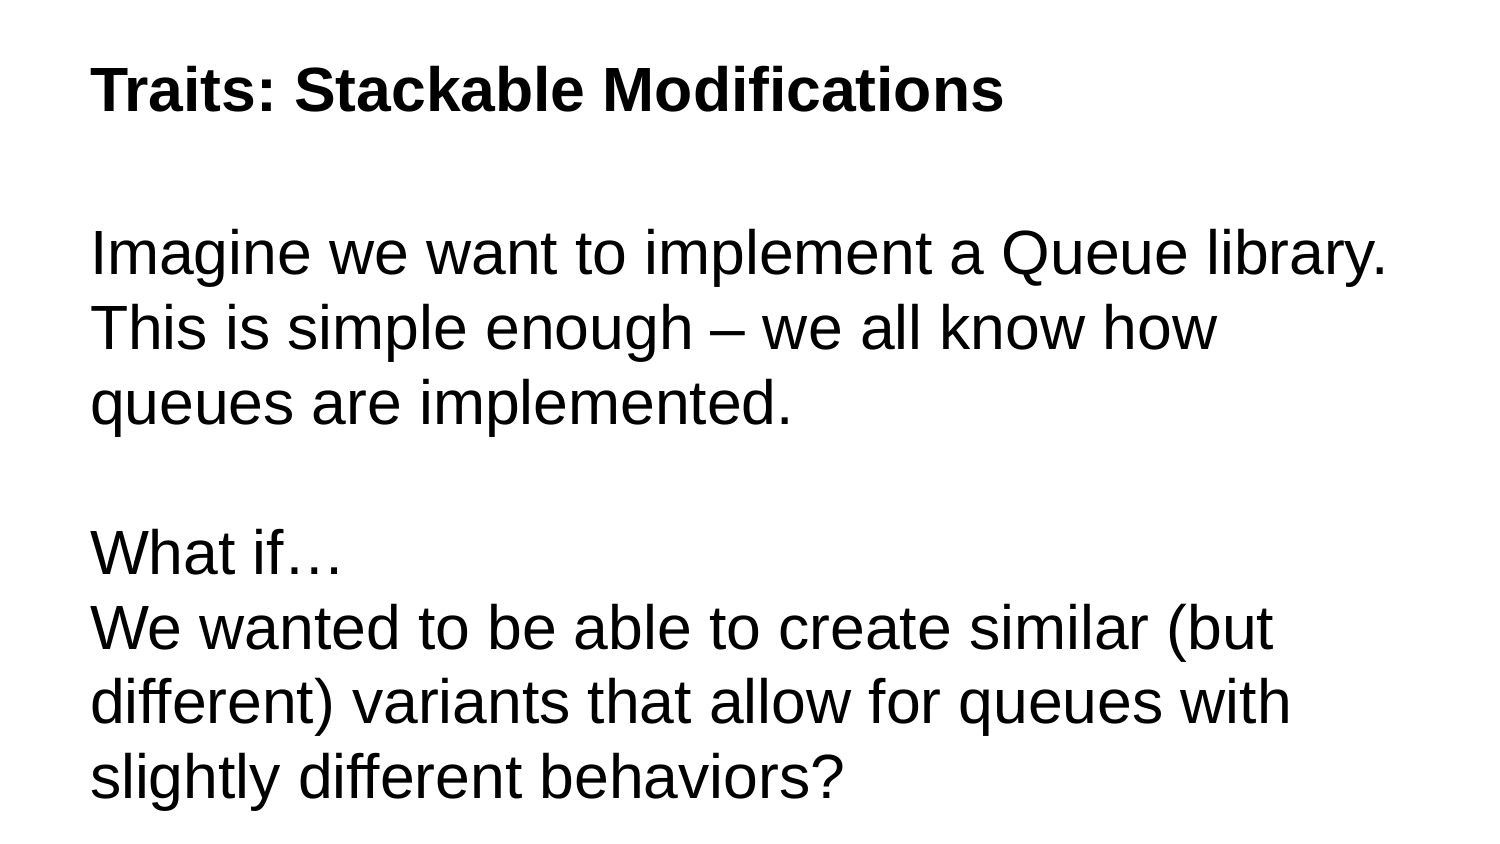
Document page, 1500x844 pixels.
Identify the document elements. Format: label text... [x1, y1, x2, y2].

title Traits: Stackable Modifications [75, 33, 1425, 175]
list Imagine we want to implement a Queue library. This is simple enough – we all know how queues are implemented. What if… We wanted to be able to create similar (but different) variants that allow for queues with slightly different behaviors? [75, 196, 1425, 808]
